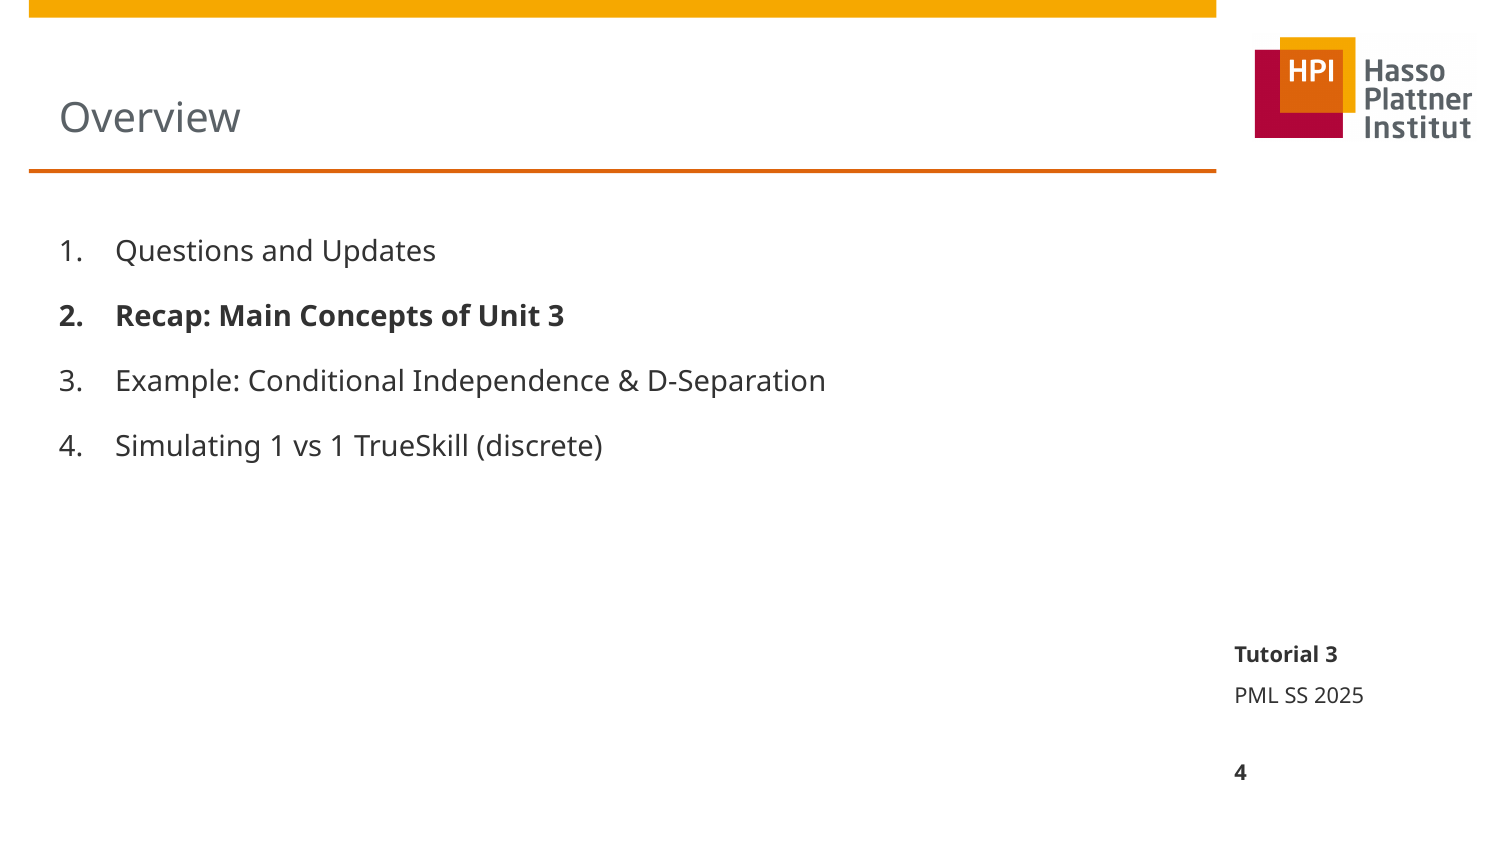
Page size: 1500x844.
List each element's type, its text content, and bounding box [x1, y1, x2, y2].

list Questions and Updates Recap: Main Concepts of Unit 3 Example: Conditional Independence & D-Separation Simulating 1 vs 1 TrueSkill (discrete) [58, 203, 1187, 788]
slide_number PML SS 2025 [1216, 681, 1471, 758]
title Overview [58, 17, 1187, 170]
slide_number 4 [1216, 758, 1471, 788]
picture [1252, 33, 1477, 142]
footer Tutorial 3 [1216, 584, 1471, 670]
